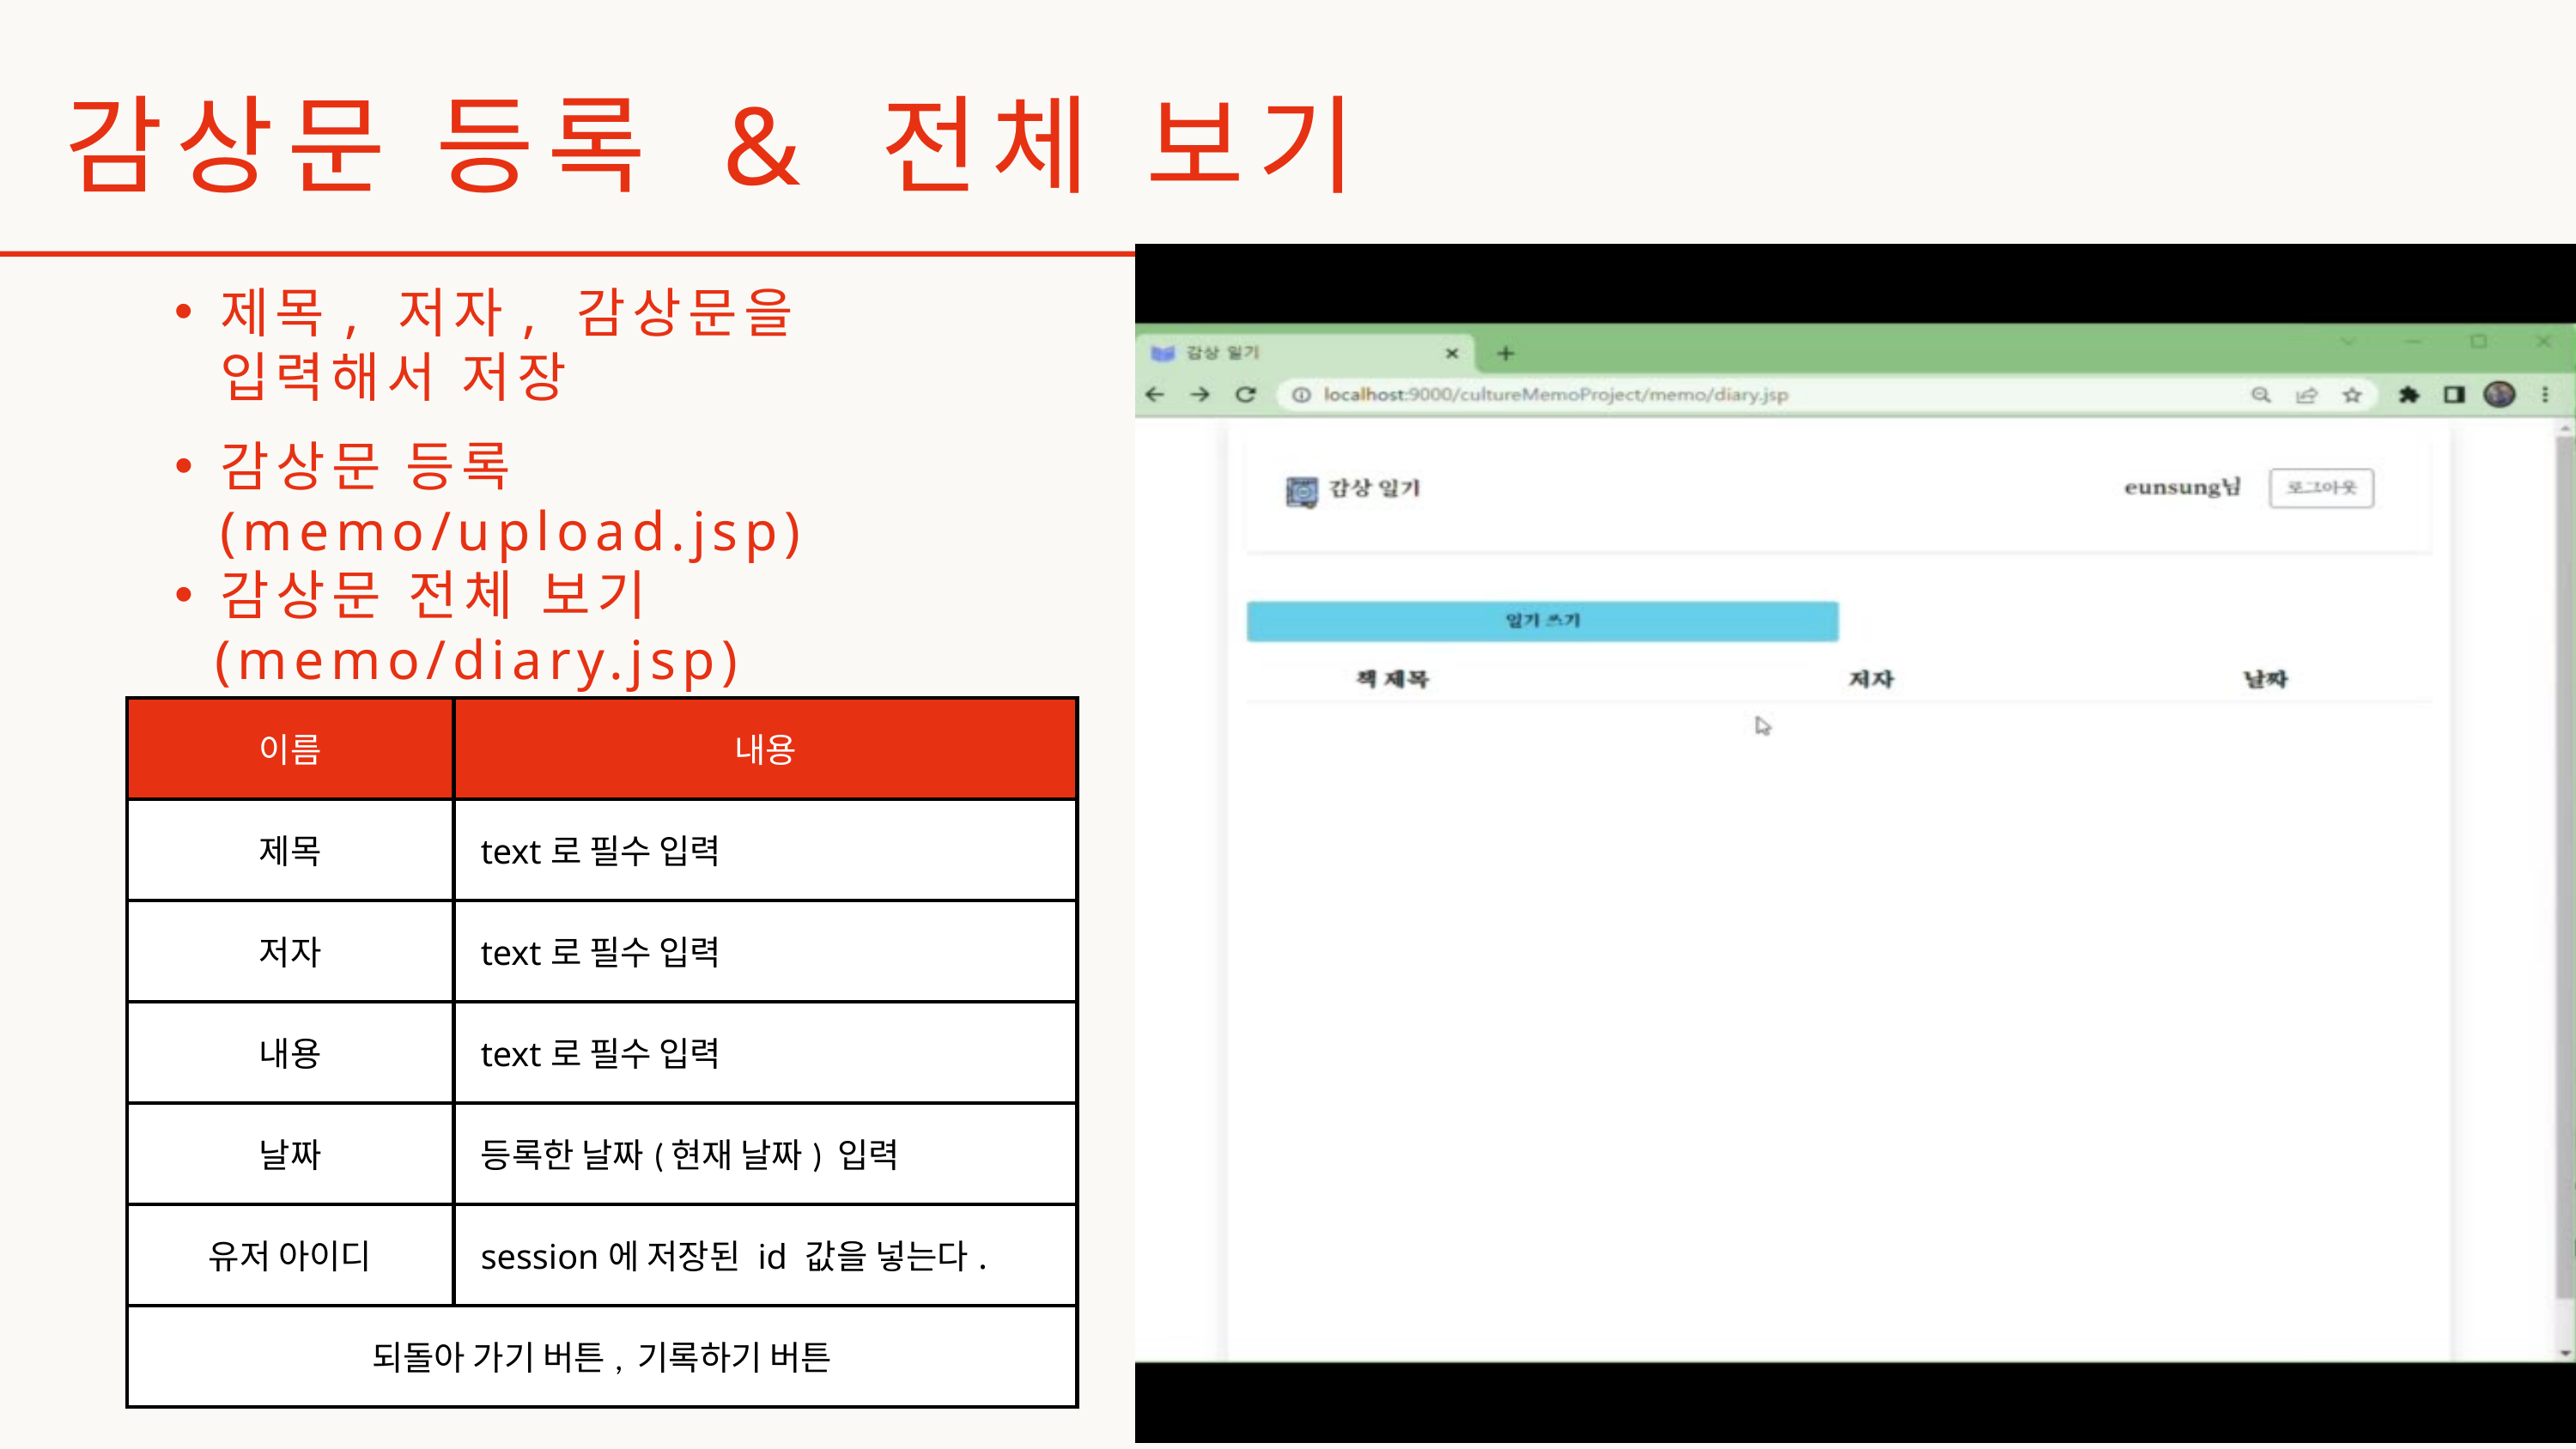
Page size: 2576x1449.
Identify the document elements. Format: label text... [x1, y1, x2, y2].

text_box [1134, 243, 2576, 1444]
table_cell session에 저장된 id 값을 넣는다. [456, 1206, 1075, 1304]
table_header 내용 [456, 700, 1075, 797]
table_header 이름 [129, 700, 452, 797]
table_cell 되돌아 가기 버튼, 기록하기 버튼 [129, 1307, 1075, 1405]
text_box 감상문 등록 (memo/upload.jsp) 감상문 전체 보기 (memo/diary.jsp) [128, 433, 1079, 696]
table_cell text로 필수 입력 [456, 1003, 1075, 1101]
table_cell 저자 [129, 902, 452, 1000]
text_box 제목, 저자, 감상문을 입력해서 저장 [128, 278, 1006, 408]
table_cell 날짜 [129, 1105, 452, 1203]
table_cell text로 필수 입력 [456, 801, 1075, 899]
text_box 감상문 등록 & 전체 보기 [64, 77, 1460, 207]
table_cell 내용 [129, 1003, 452, 1101]
table_cell 제목 [129, 801, 452, 899]
table_cell 등록한 날짜(현재 날짜) 입력 [456, 1105, 1075, 1203]
table_cell 유저 아이디 [129, 1206, 452, 1304]
table_cell text로 필수 입력 [456, 902, 1075, 1000]
